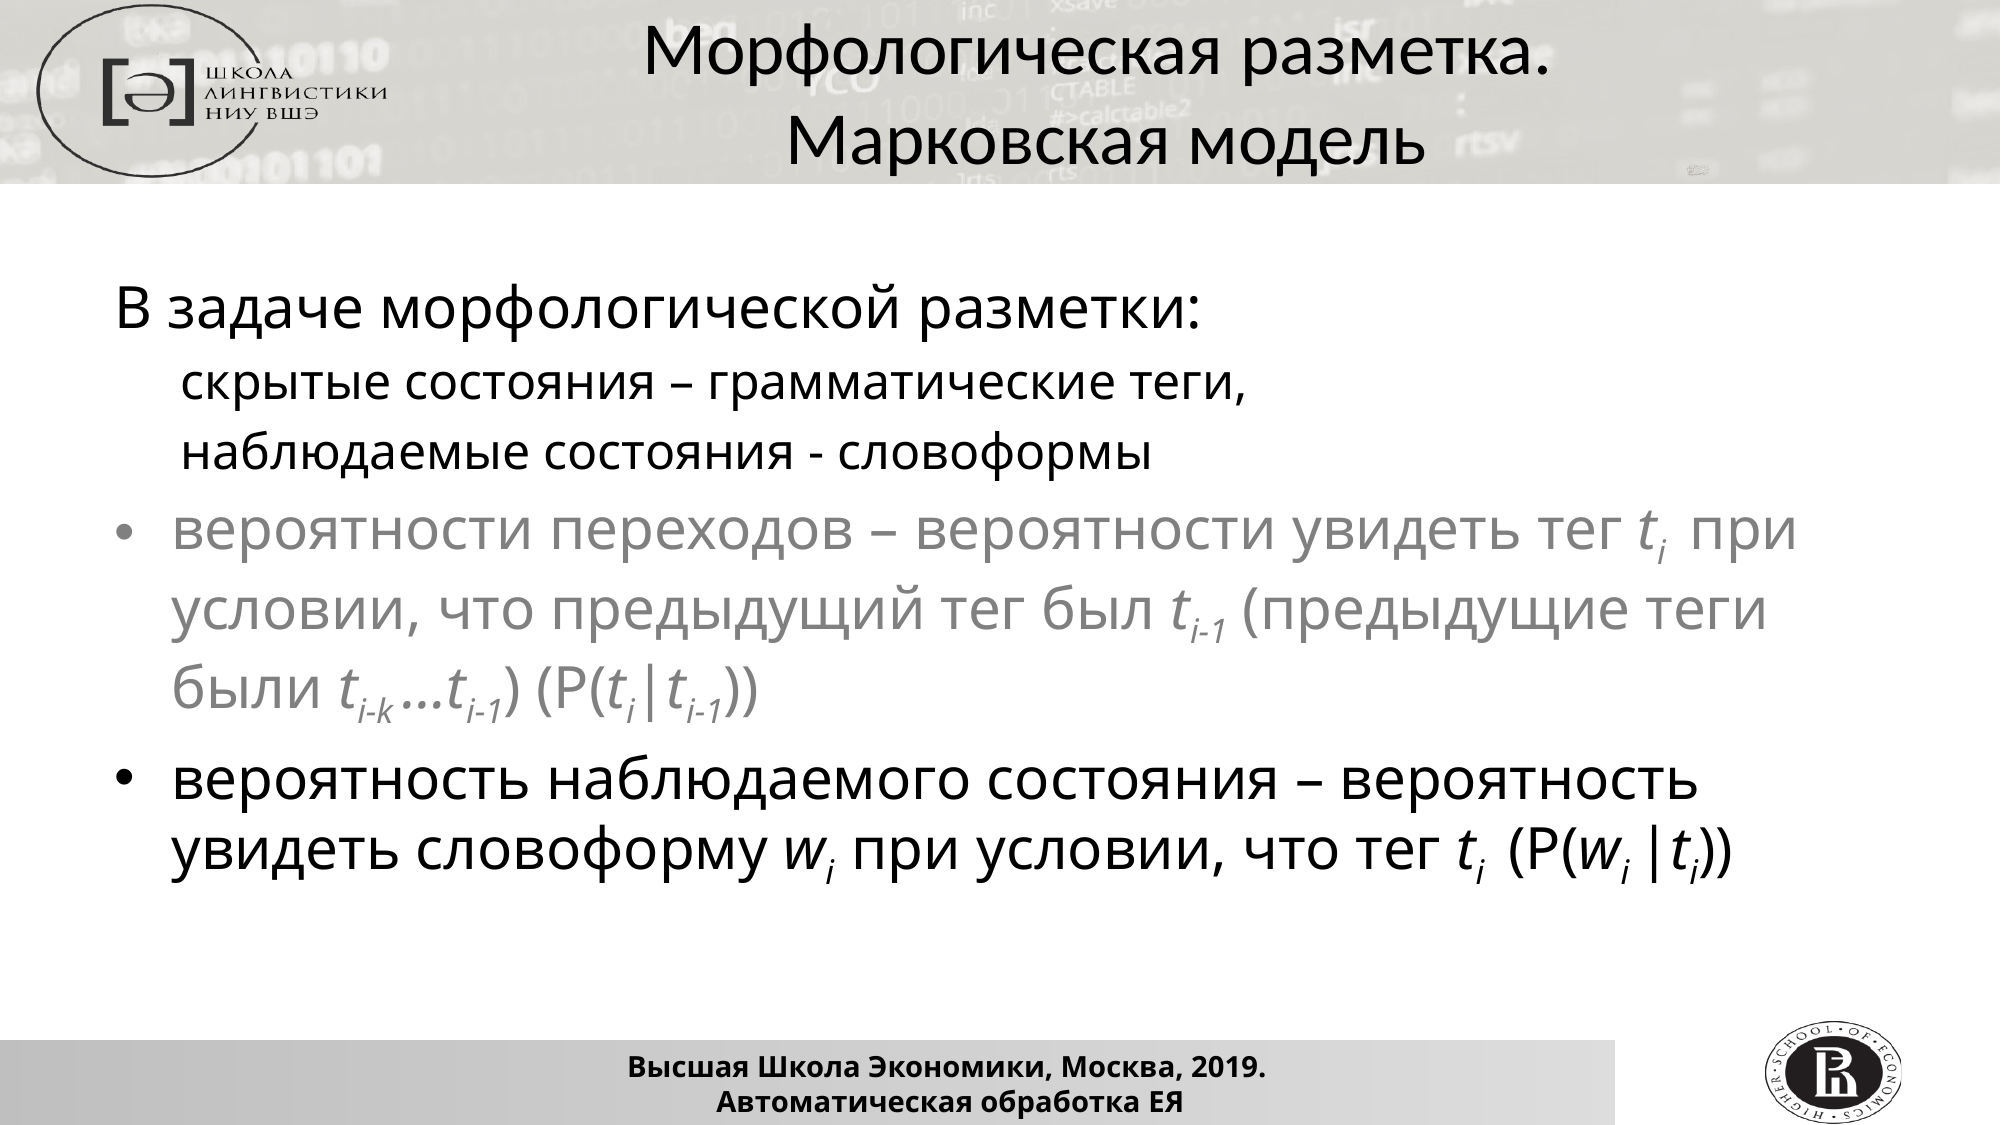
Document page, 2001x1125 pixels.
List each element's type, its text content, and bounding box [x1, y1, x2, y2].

picture [31, 0, 387, 181]
list В задаче морфологической разметки: скрытые состояния – грамматические теги, наблюдаемые состояния - словоформы вероятности переходов – вероятности увидеть тег ti при условии, что предыдущий тег был ti-1 (предыдущие теги были ti-k …ti-1) (P(ti|ti-1)) вероятность наблюдаемого состояния – вероятность увидеть словоформу wi при условии, что тег ti (P(wi |ti)) [99, 262, 1900, 1005]
picture [1765, 1021, 1902, 1125]
text_box Морфологическая разметка. Марковская модель [431, 0, 1782, 202]
